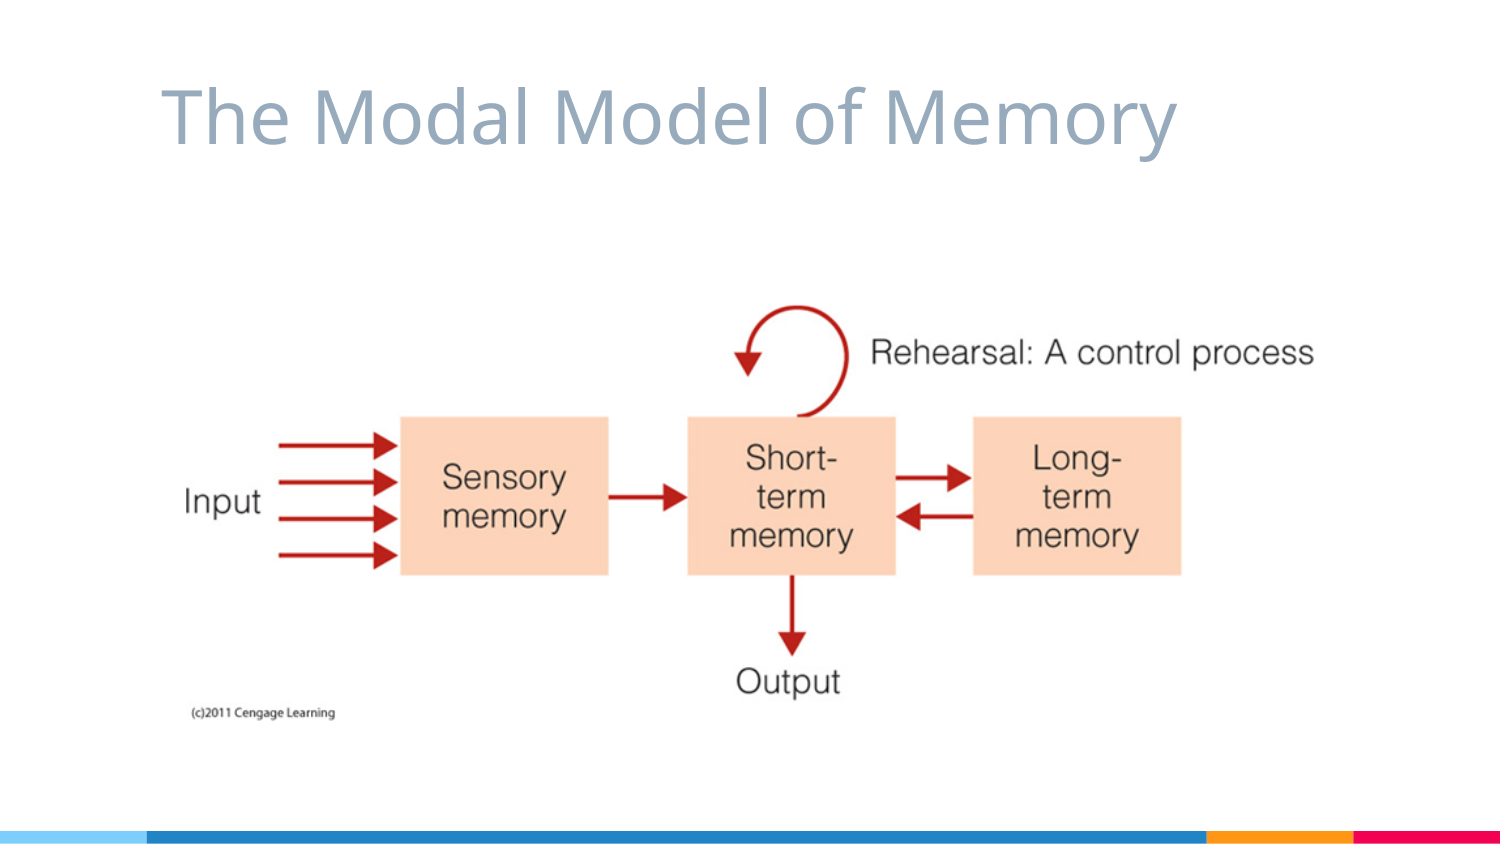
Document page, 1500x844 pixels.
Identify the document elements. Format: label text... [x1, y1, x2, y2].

picture [186, 204, 1314, 824]
title The Modal Model of Memory [146, 33, 1207, 175]
